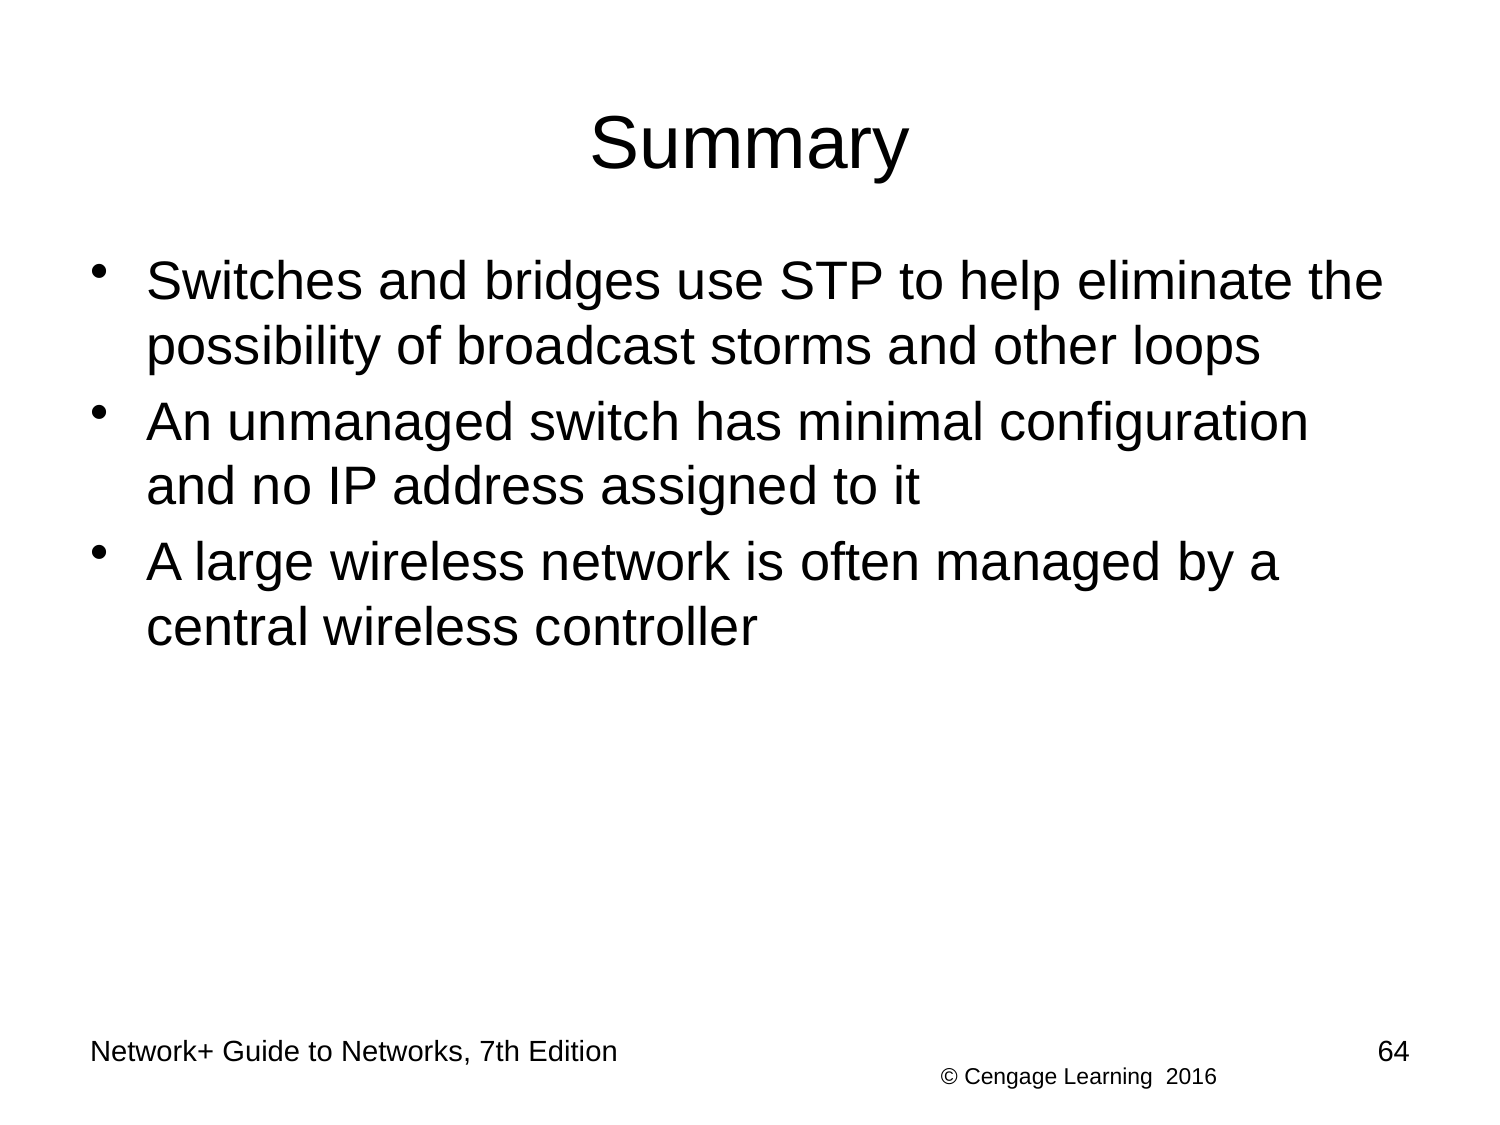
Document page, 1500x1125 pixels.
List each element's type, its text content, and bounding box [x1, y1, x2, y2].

list Switches and bridges use STP to help eliminate the possibility of broadcast storms and other loops An unmanaged switch has minimal configuration and no IP address assigned to it A large wireless network is often managed by a central wireless controller [75, 237, 1425, 980]
footer Network+ Guide to Networks, 7th Edition [74, 1024, 713, 1103]
slide_number 64 [1312, 1024, 1426, 1103]
title Summary [75, 45, 1425, 233]
